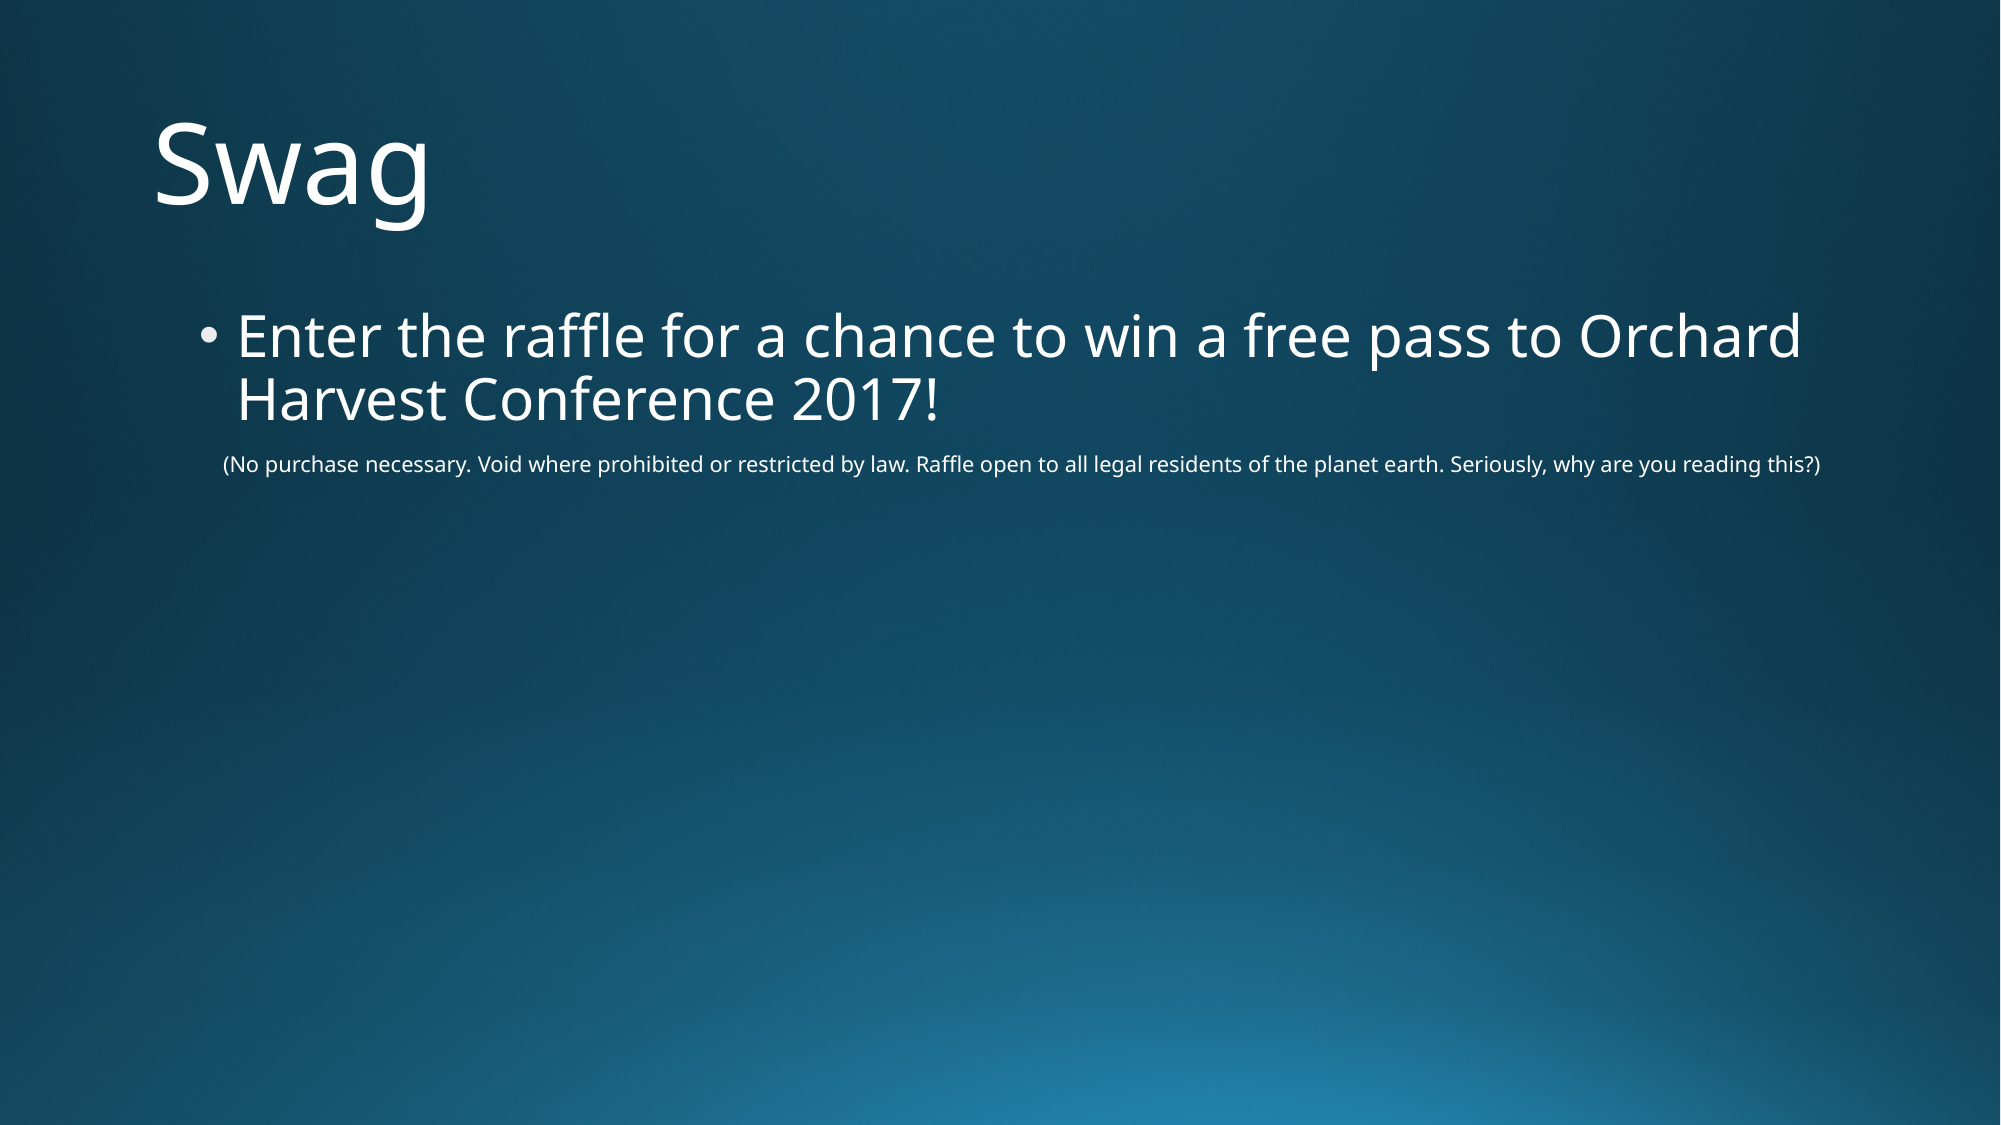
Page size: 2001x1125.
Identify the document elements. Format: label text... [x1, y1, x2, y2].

list Enter the raffle for a chance to win a free pass to Orchard Harvest Conference 2017! (No purchase necessary. Void where prohibited or restricted by law. Raffle open to all legal residents of the planet earth. Seriously, why are you reading this?) [183, 299, 1863, 1014]
title Swag [137, 59, 1863, 278]
picture [0, 0, 2001, 1125]
